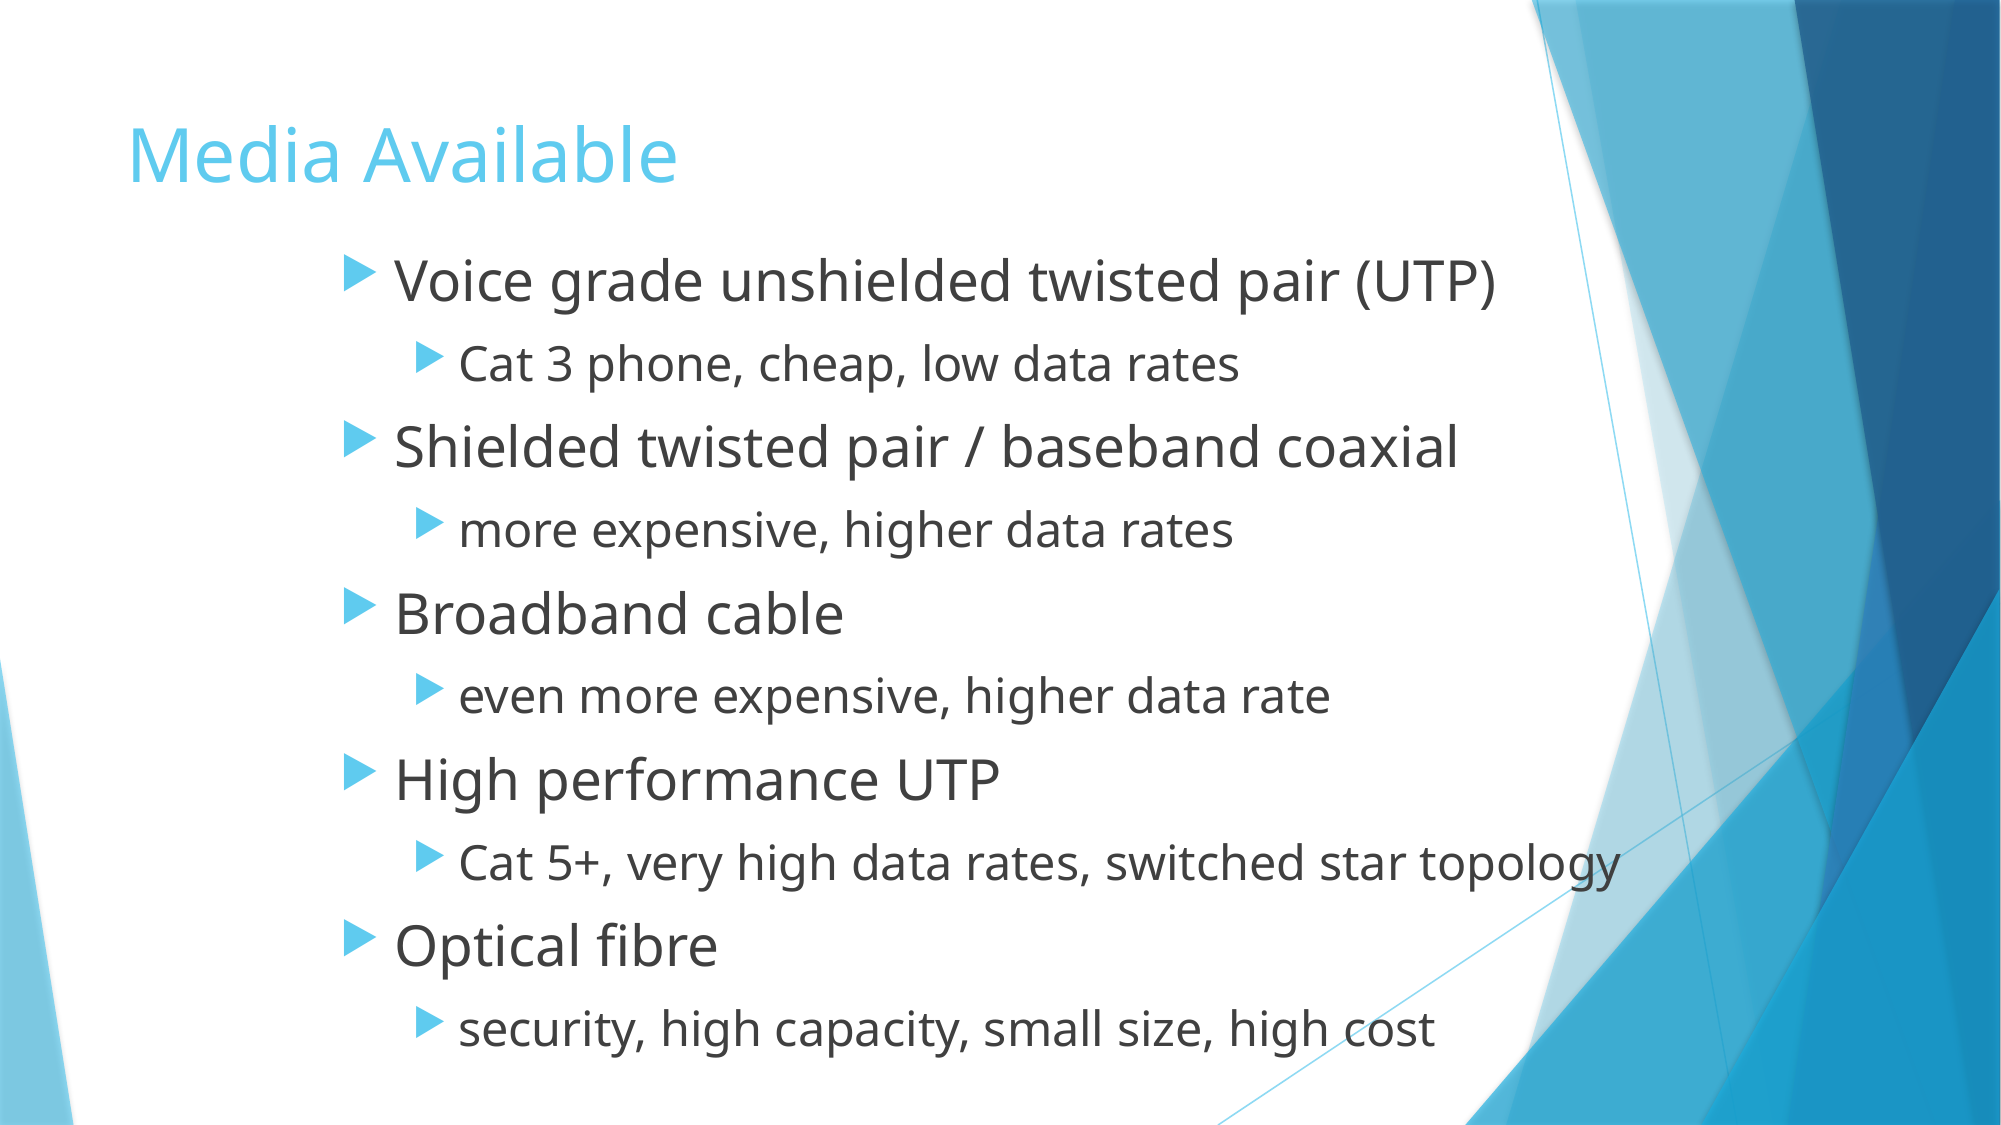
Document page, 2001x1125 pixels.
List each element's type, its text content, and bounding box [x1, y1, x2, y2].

title Media Available [111, 99, 1522, 317]
list Voice grade unshielded twisted pair (UTP) Cat 3 phone, cheap, low data rates Shielded twisted pair / baseband coaxial more expensive, higher data rates Broadband cable even more expensive, higher data rate High performance UTP Cat 5+, very high data rates, switched star topology Optical fibre security, high capacity, small size, high cost [324, 237, 1675, 1075]
